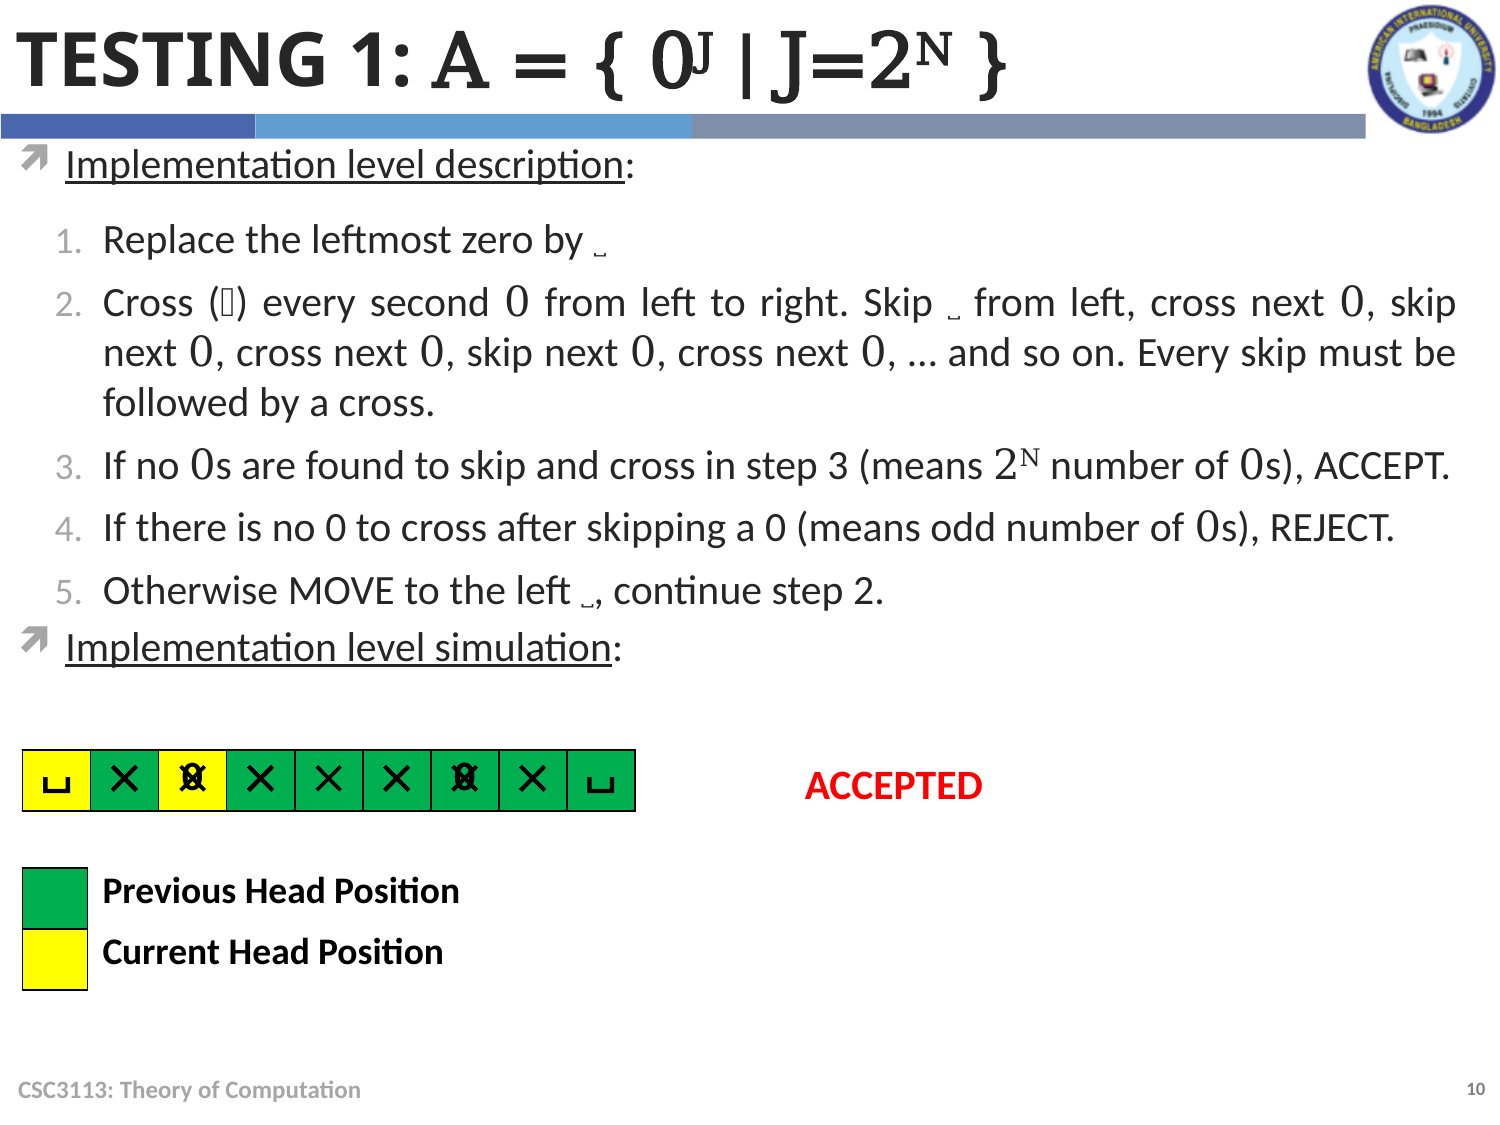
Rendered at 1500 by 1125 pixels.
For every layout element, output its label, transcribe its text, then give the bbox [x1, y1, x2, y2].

table_header  [500, 751, 566, 810]
table_header  [364, 751, 430, 810]
table_header  [159, 751, 226, 810]
table_header  [432, 751, 498, 810]
table_cell [23, 930, 87, 989]
text_box Implementation level description: Replace the leftmost zero by ⌴ Cross () every second 0 from left to right. Skip ⌴ from left, cross next 0, skip next 0, cross next 0, skip next 0, cross next 0, … and so on. Every skip must be followed by a cross. If no 0s are found to skip and cross in step 3 (means 2N number of 0s), ACCEPT. If there is no 0 to cross after skipping a 0 (means odd number of 0s), REJECT. Otherwise MOVE to the left ⌴, continue step 2. Implementation level simulation: [3, 134, 1472, 708]
table_header [23, 869, 87, 928]
table_header ⌴ [23, 751, 90, 810]
picture [1365, 2, 1499, 137]
list Testing 1: A = { 0j | j=2n } [0, 0, 1366, 114]
table_header  [91, 751, 158, 810]
table_header  [227, 751, 294, 810]
table_header ⌴ [568, 751, 634, 810]
table_header Previous Head Position [88, 868, 494, 929]
text_box ACCEPTED [789, 750, 1008, 815]
table_cell Current Head Position [88, 929, 494, 990]
table_header  [296, 751, 362, 810]
footer CSC3113: Theory of Computation [3, 1058, 1008, 1119]
